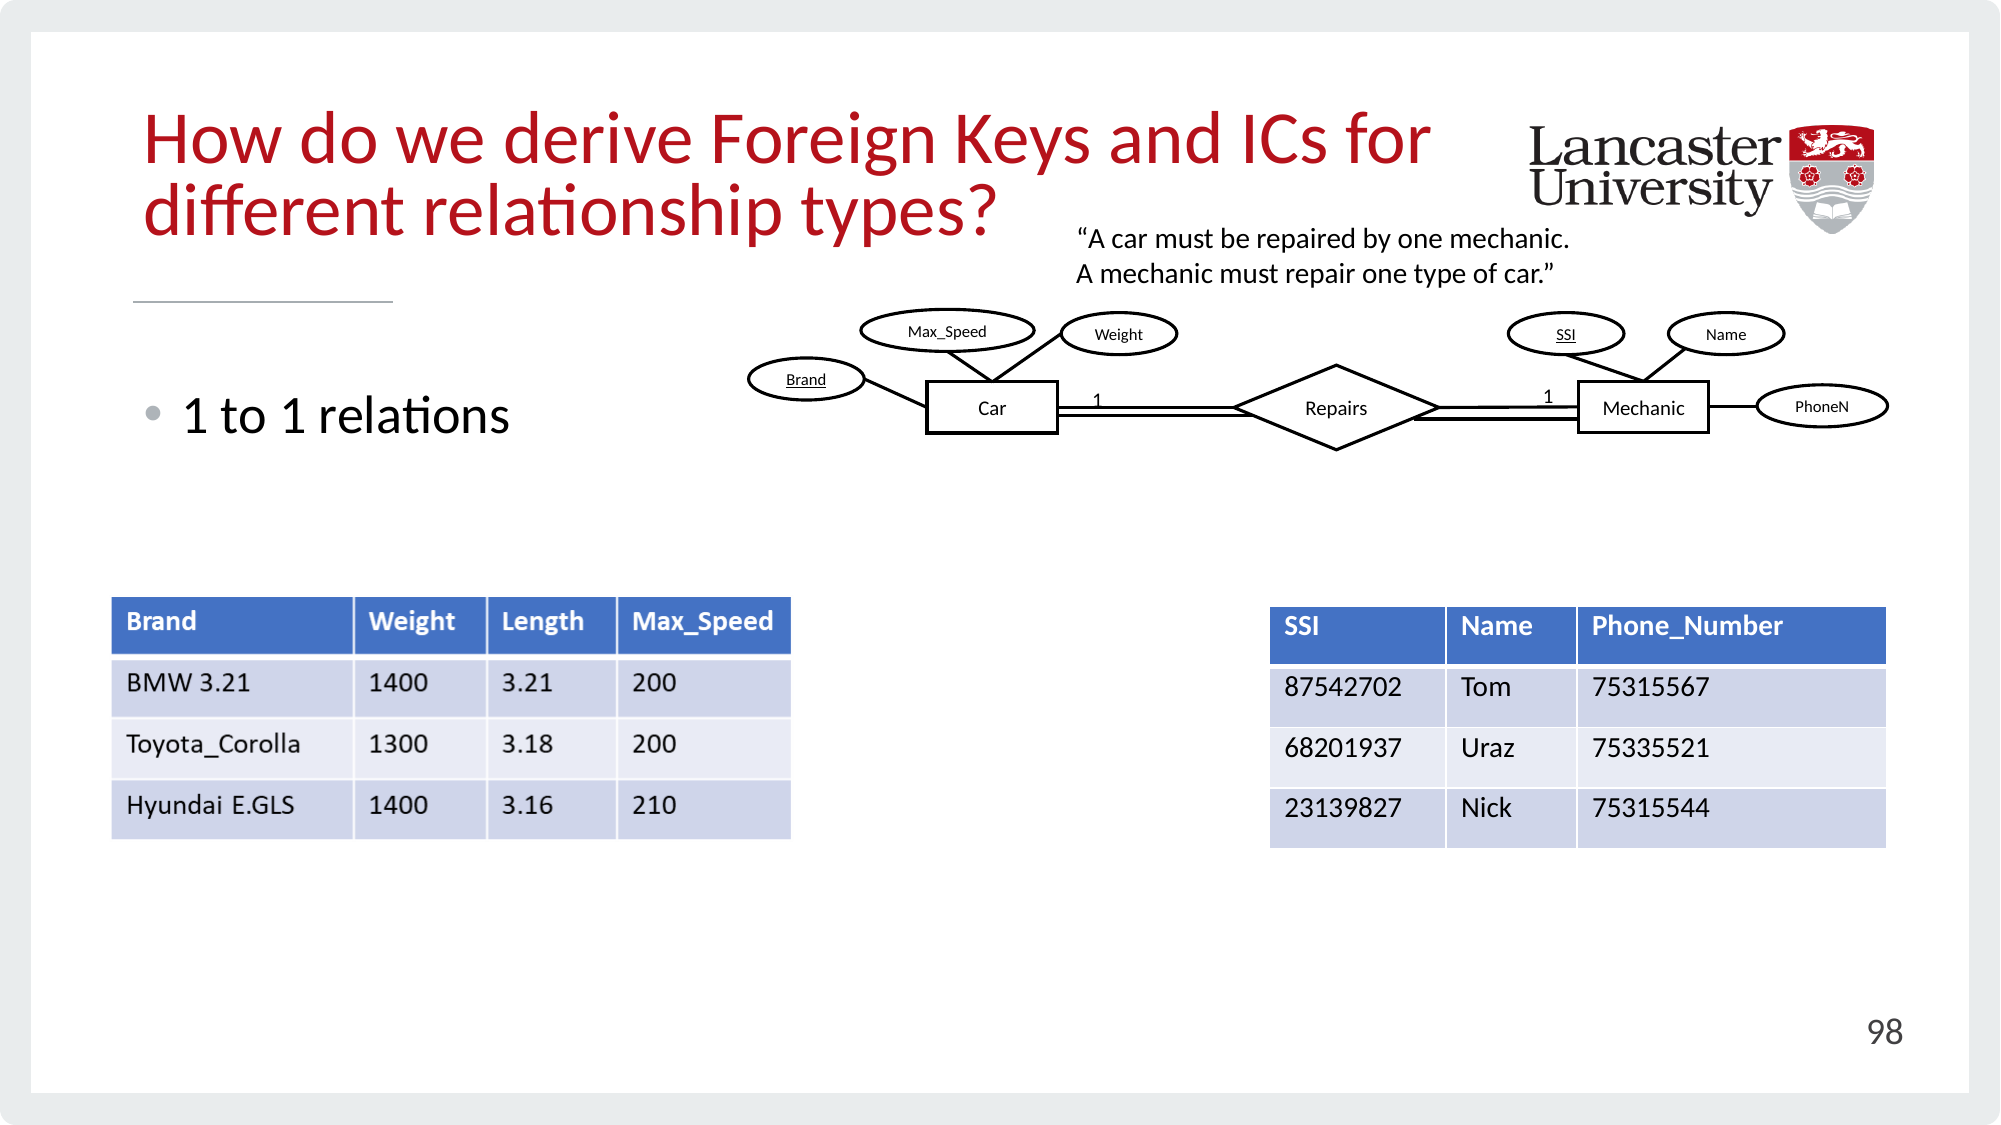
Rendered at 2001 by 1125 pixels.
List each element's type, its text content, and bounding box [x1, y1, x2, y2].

table_header SSI [1270, 607, 1445, 664]
table_cell Uraz [1447, 728, 1576, 787]
table_cell 75315567 [1578, 669, 1886, 727]
table_cell Nick [1447, 789, 1576, 848]
table_header Name [1447, 607, 1576, 664]
picture [108, 594, 796, 843]
slide_number 98 [1468, 999, 1919, 1060]
table_cell 75315544 [1578, 789, 1886, 848]
list 1 to 1 relations [128, 379, 1738, 1014]
table_cell 23139827 [1270, 789, 1445, 848]
table_cell 75335521 [1578, 728, 1886, 787]
table_cell Tom [1447, 669, 1576, 727]
table_cell 68201937 [1270, 728, 1445, 787]
table_header Phone_Number [1578, 607, 1886, 664]
text_box “A car must be repaired by one mechanic. A mechanic must repair one type of car.” [1061, 212, 1669, 297]
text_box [748, 309, 1888, 450]
title How do we derive Foreign Keys and ICs for different relationship types? [128, 78, 1482, 279]
table_cell 87542702 [1270, 669, 1445, 727]
